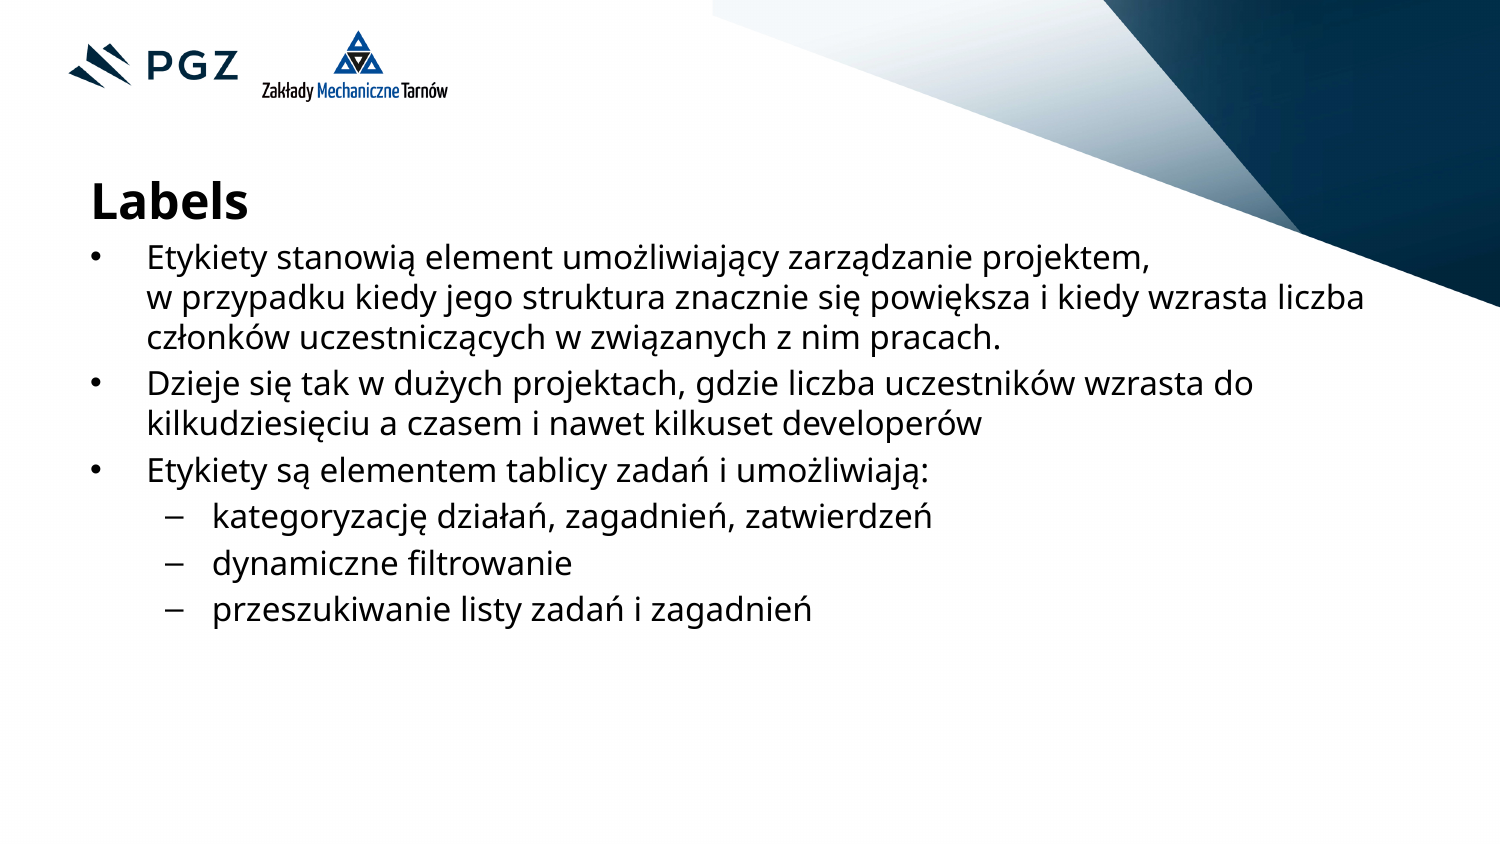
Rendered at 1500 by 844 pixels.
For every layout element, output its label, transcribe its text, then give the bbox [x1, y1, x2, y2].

list Labels Etykiety stanowią element umożliwiający zarządzanie projektem, w przypadku kiedy jego struktura znacznie się powiększa i kiedy wzrasta liczba członków uczestniczących w związanych z nim pracach. Dzieje się tak w dużych projektach, gdzie liczba uczestników wzrasta do kilkudziesięciu a czasem i nawet kilkuset developerów Etykiety są elementem tablicy zadań i umożliwiają: kategoryzację działań, zagadnień, zatwierdzeń dynamiczne filtrowanie przeszukiwanie listy zadań i zagadnień [75, 161, 1425, 754]
picture [0, 0, 1500, 844]
